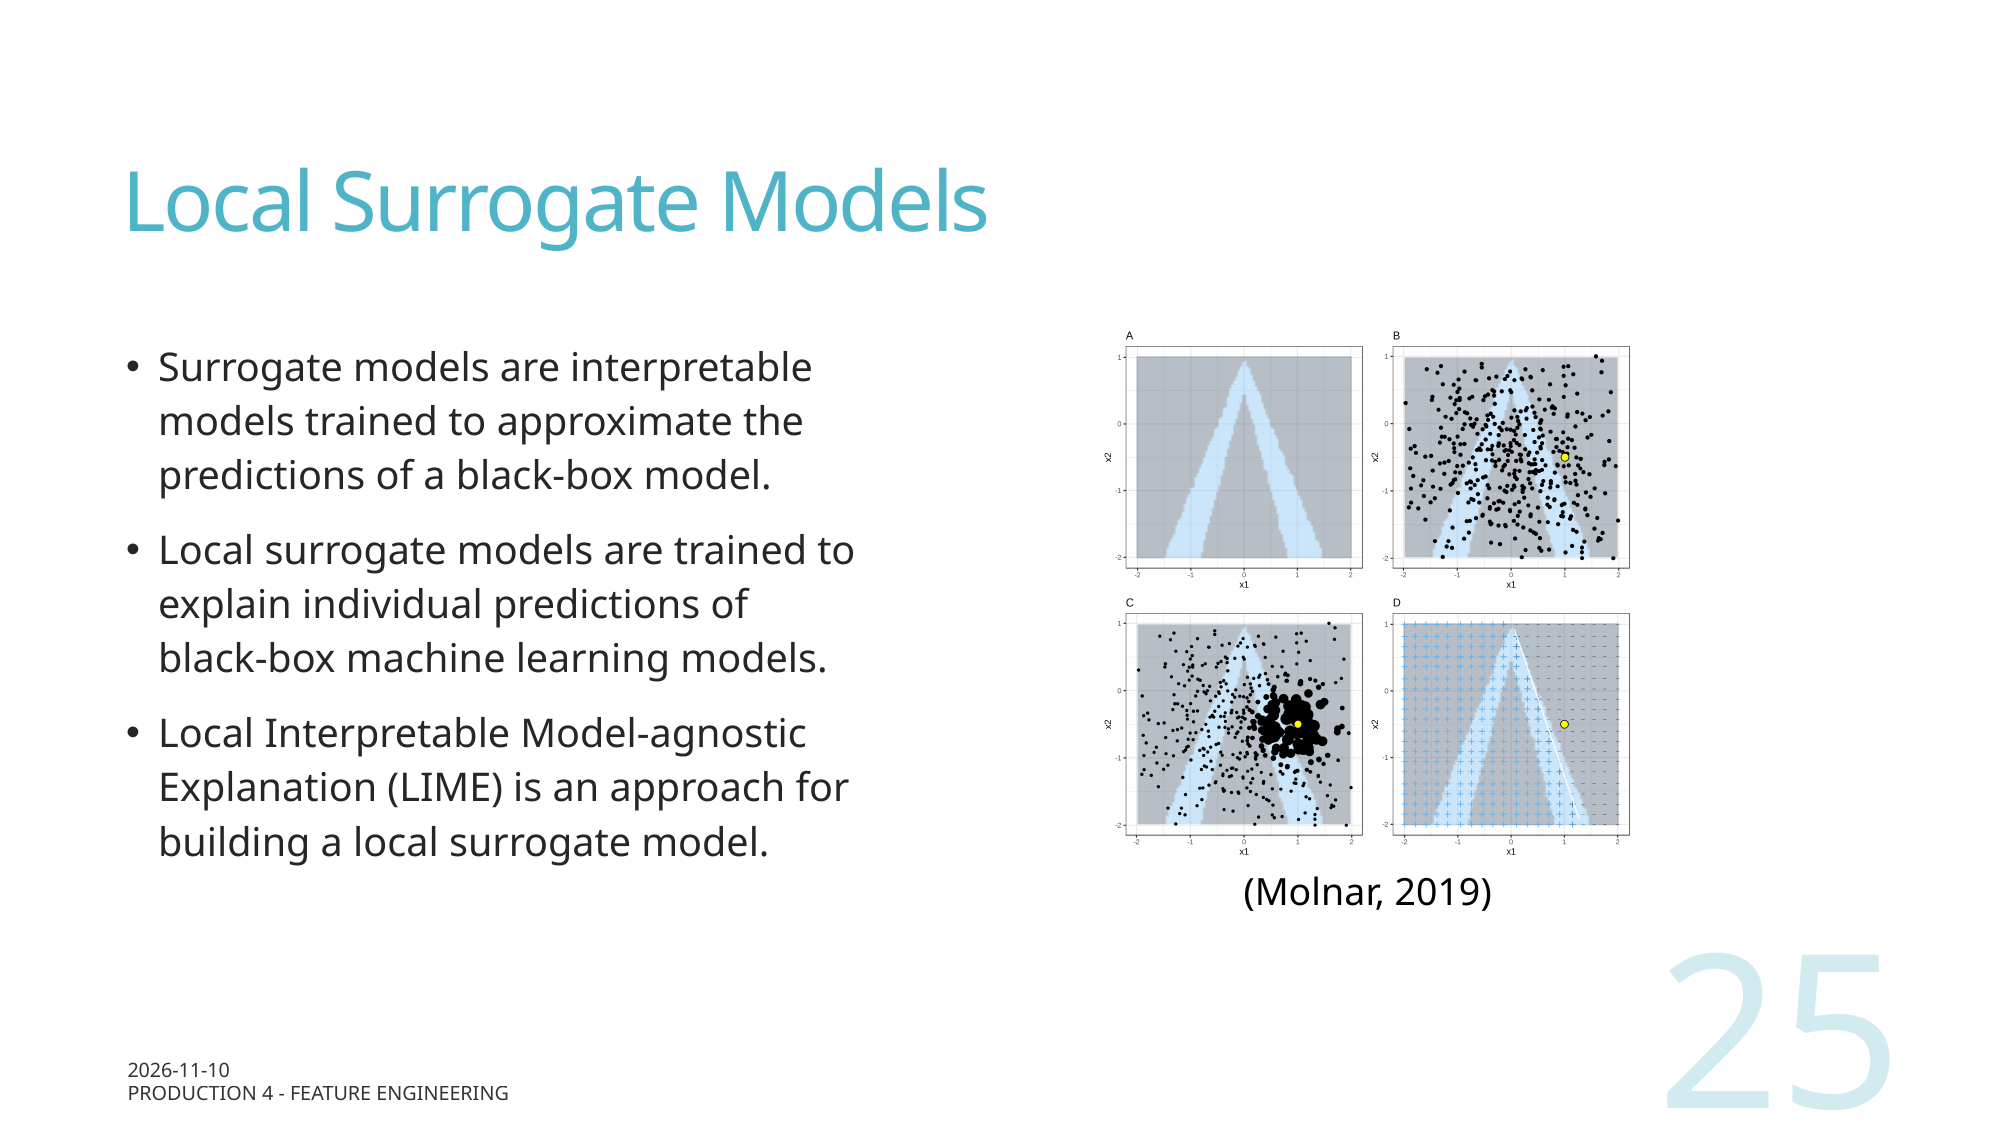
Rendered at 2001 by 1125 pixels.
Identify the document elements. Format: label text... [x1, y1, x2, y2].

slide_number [112, 1051, 788, 1075]
picture [1099, 326, 1634, 861]
list Surrogate models are interpretable models trained to approximate the predictions of a black-box model. Local surrogate models are trained to explain individual predictions of black-box machine learning models. Local Interpretable Model-agnostic Explanation (LIME) is an approach for building a local surrogate model. [111, 327, 876, 946]
footer Production 4 - Feature Engineering [112, 1075, 938, 1113]
slide_number 25 [1437, 963, 1918, 1125]
title Local Surrogate Models [107, 81, 1875, 330]
text_box (Molnar, 2019) [985, 860, 1750, 944]
